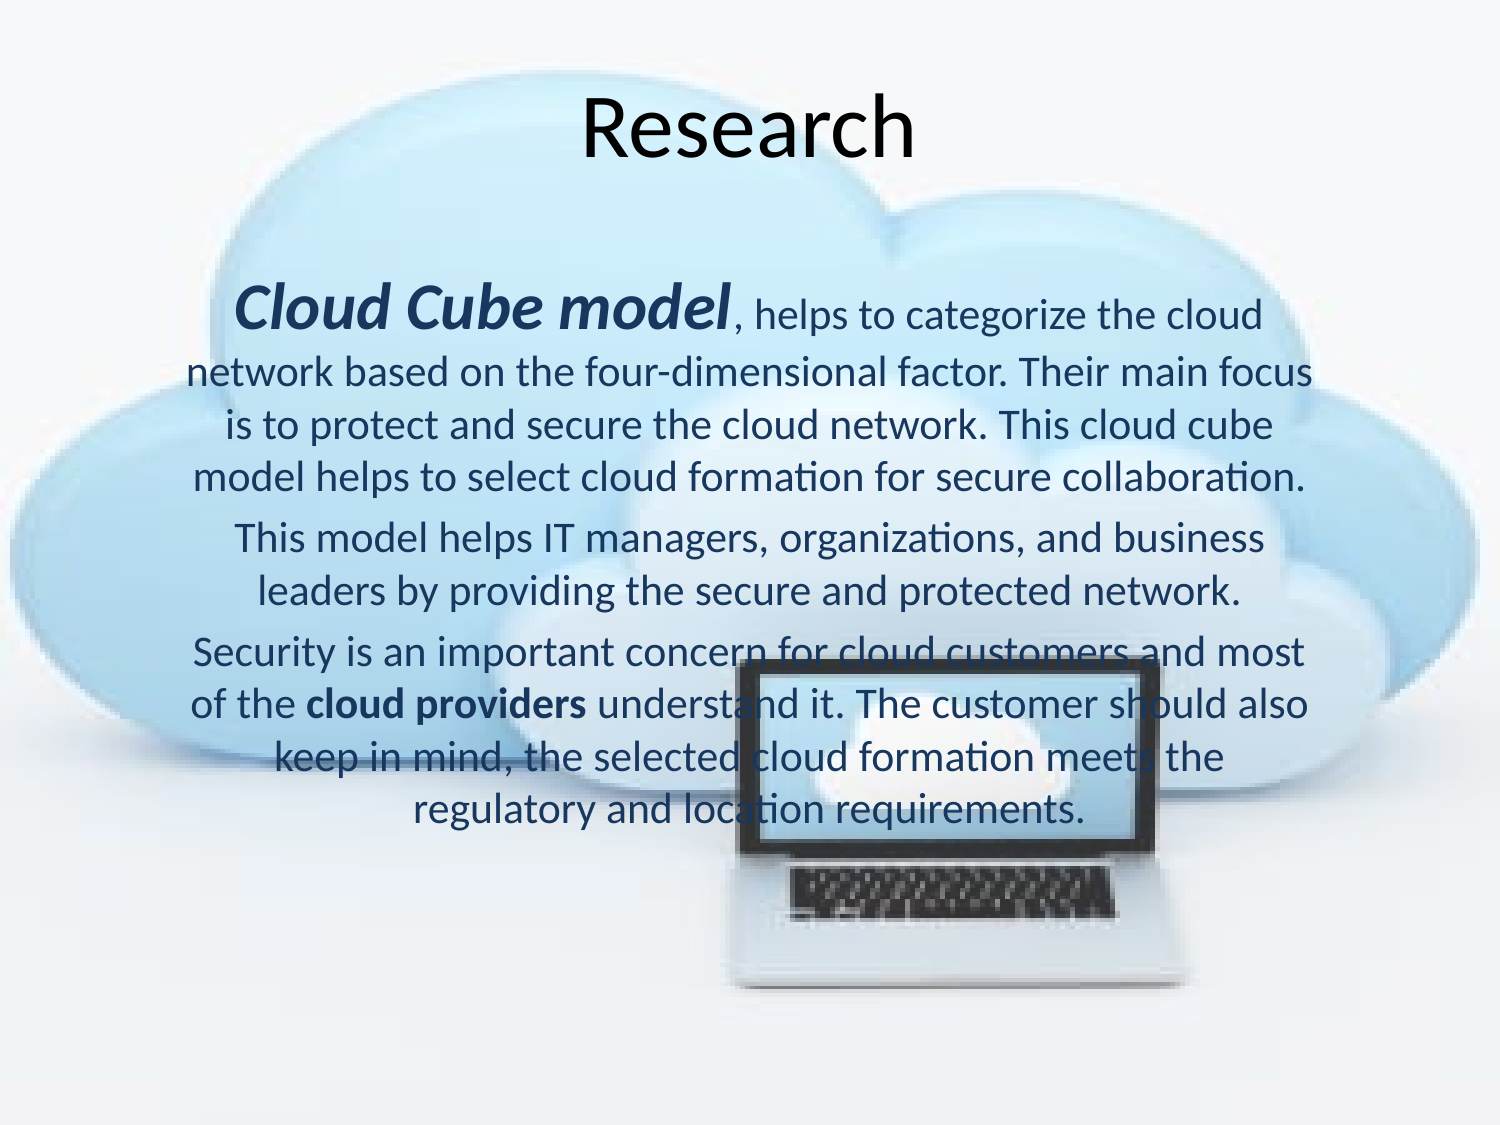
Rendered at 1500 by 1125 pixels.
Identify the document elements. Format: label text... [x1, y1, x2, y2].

title Research [112, 0, 1388, 242]
subtitle Cloud Cube model, helps to categorize the cloud network based on the four-dimensional factor. Their main focus is to protect and secure the cloud network. This cloud cube model helps to select cloud formation for secure collaboration. This model helps IT managers, organizations, and business leaders by providing the secure and protected network. Security is an important concern for cloud customers and most of the cloud providers understand it. The customer should also keep in mind, the selected cloud formation meets the regulatory and location requirements. [170, 255, 1329, 1083]
